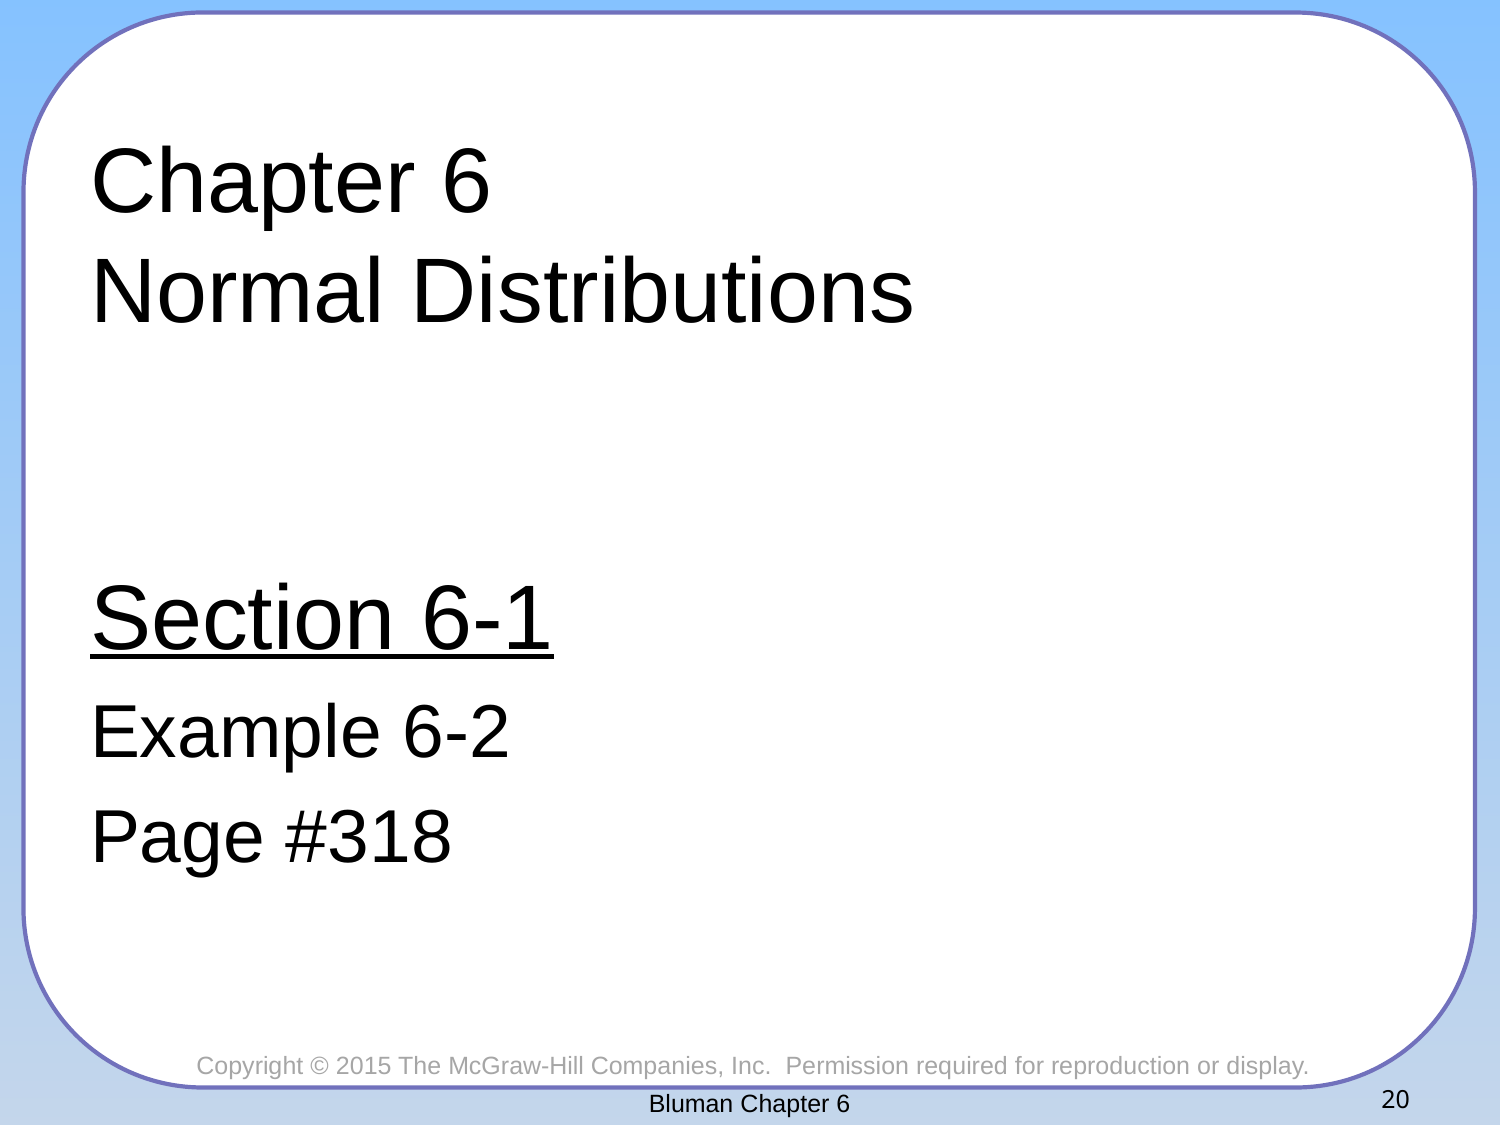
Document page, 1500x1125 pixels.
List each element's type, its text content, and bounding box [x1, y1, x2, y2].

slide_number 20 [1074, 1049, 1426, 1125]
title Chapter 6 Normal Distributions [75, 75, 1425, 388]
list Section 6-1 Example 6-2 Page #318 [75, 549, 1425, 963]
footer Bluman Chapter 6 [512, 1049, 988, 1125]
